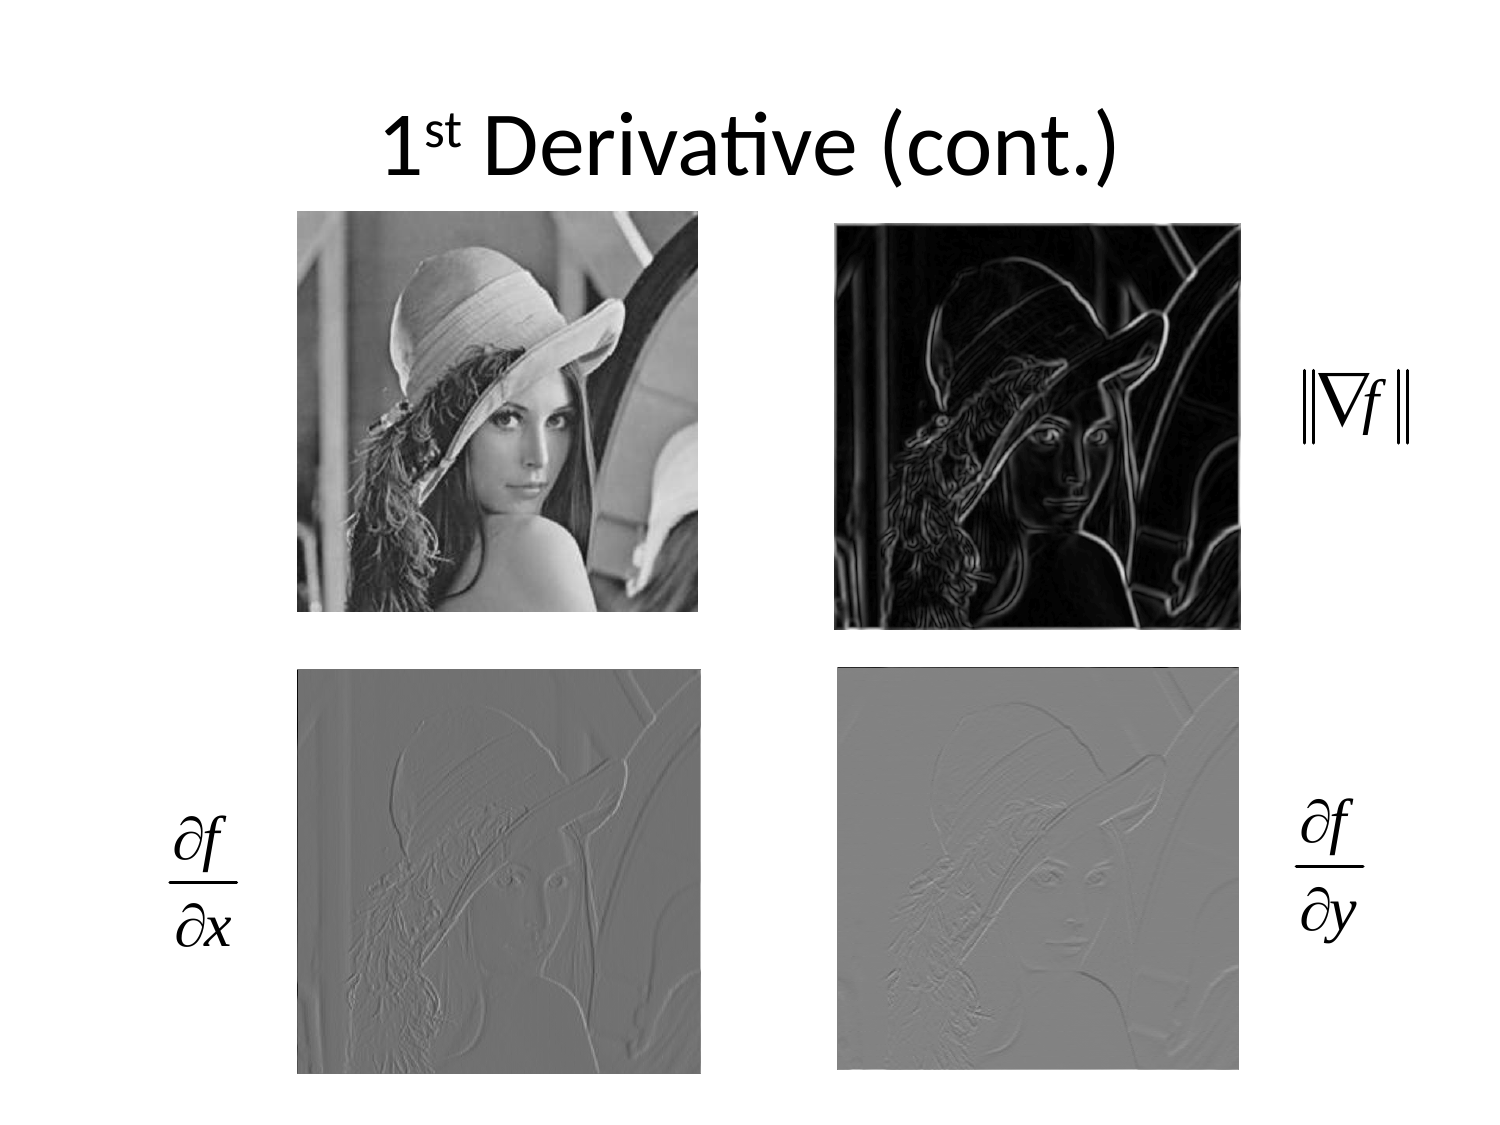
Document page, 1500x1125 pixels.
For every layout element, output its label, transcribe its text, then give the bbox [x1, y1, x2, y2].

picture [836, 667, 1240, 1070]
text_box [1292, 355, 1421, 459]
picture [297, 211, 698, 612]
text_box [1285, 783, 1374, 955]
picture [834, 223, 1241, 630]
title 1st Derivative (cont.) [75, 45, 1425, 233]
picture [297, 669, 702, 1074]
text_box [159, 799, 248, 961]
